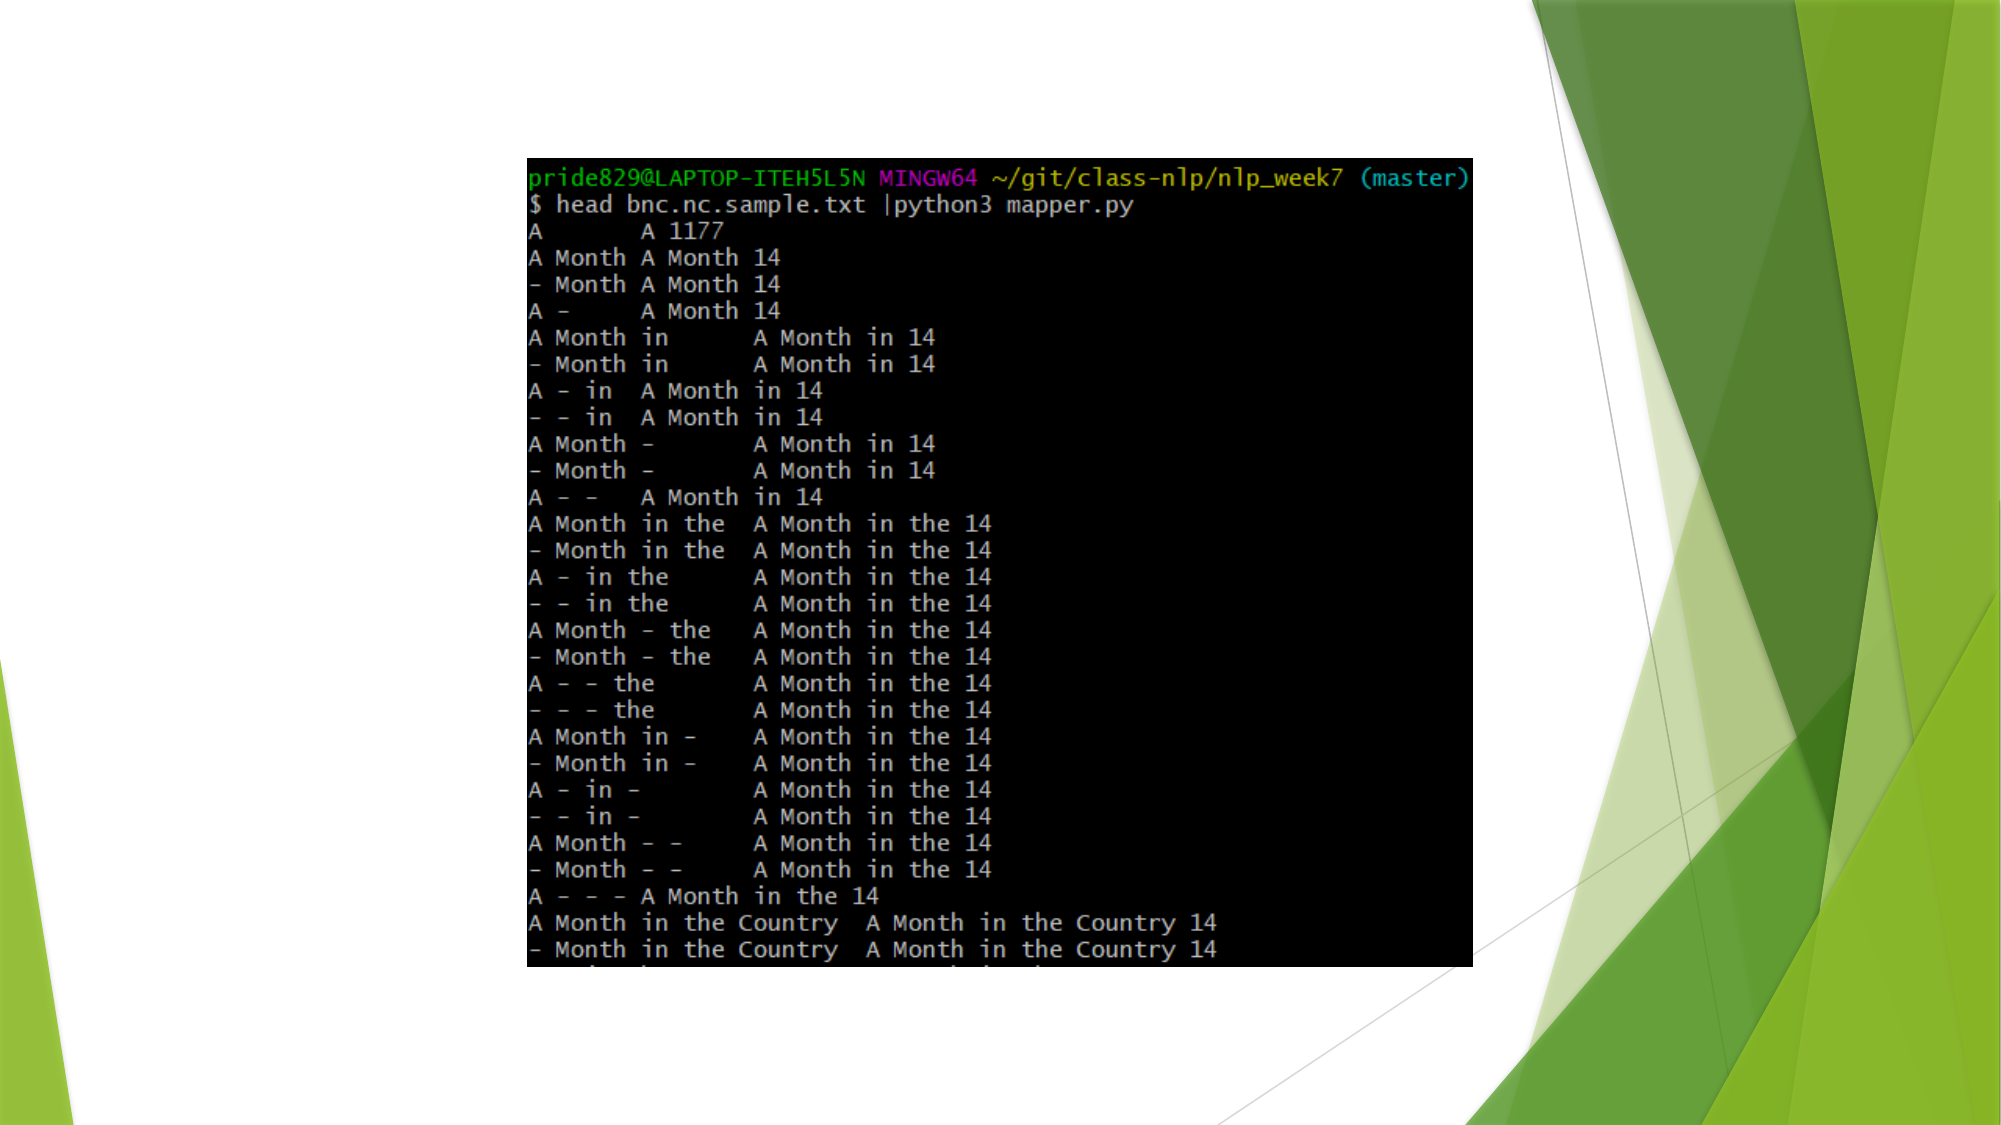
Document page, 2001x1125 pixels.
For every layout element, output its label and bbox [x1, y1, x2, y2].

picture [526, 158, 1474, 967]
